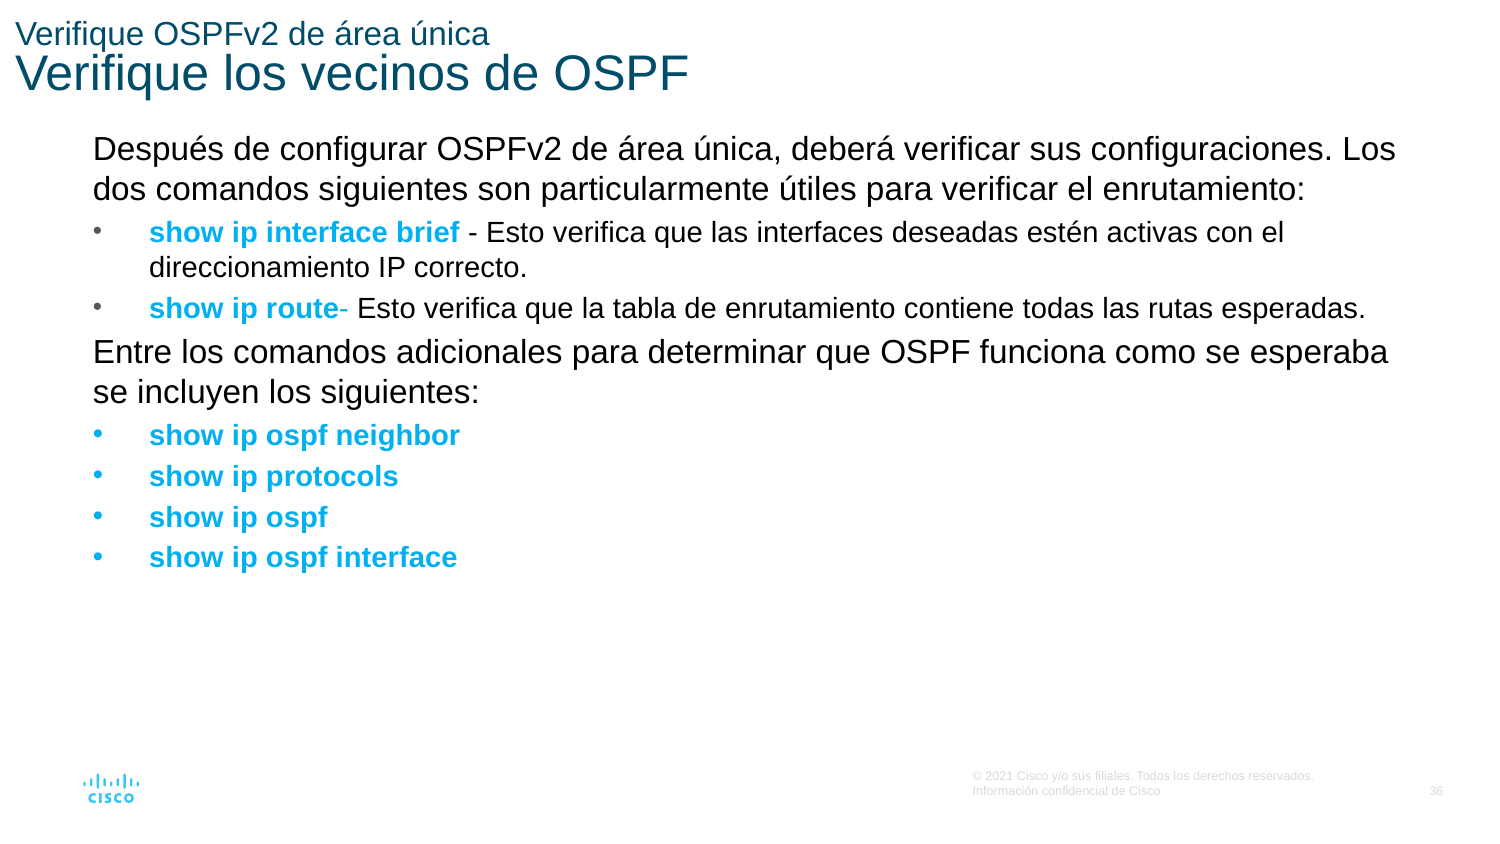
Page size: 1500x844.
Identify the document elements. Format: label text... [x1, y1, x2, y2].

list Después de configurar OSPFv2 de área única, deberá verificar sus configuraciones. Los dos comandos siguientes son particularmente útiles para verificar el enrutamiento: show ip interface brief - Esto verifica que las interfaces deseadas estén activas con el direccionamiento IP correcto. show ip route- Esto verifica que la tabla de enrutamiento contiene todas las rutas esperadas. Entre los comandos adicionales para determinar que OSPF funciona como se esperaba se incluyen los siguientes: show ip ospf neighbor show ip protocols show ip ospf show ip ospf interface [77, 120, 1437, 726]
title Verifique OSPFv2 de área única Verifique los vecinos de OSPF [0, 0, 1369, 121]
